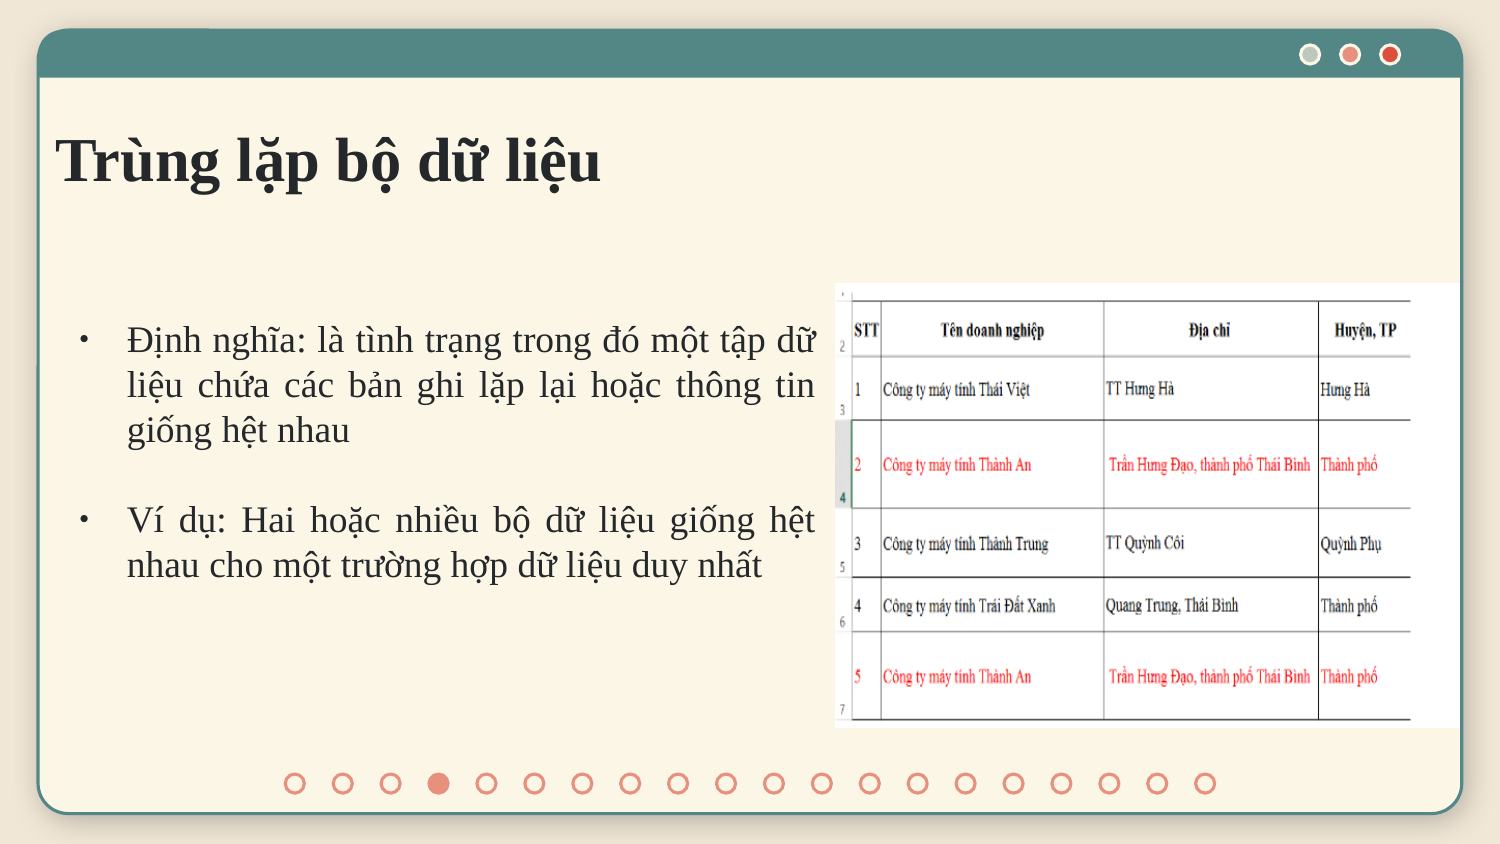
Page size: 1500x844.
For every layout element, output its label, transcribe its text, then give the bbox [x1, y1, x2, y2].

title Trùng lặp bộ dữ liệu [40, 114, 1460, 209]
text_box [284, 773, 1215, 794]
subtitle Định nghĩa: là tình trạng trong đó một tập dữ liệu chứa các bản ghi lặp lại hoặc thông tin giống hệt nhau Ví dụ: Hai hoặc nhiều bộ dữ liệu giống hệt nhau cho một trường hợp dữ liệu duy nhất [64, 300, 830, 677]
picture [835, 283, 1460, 729]
